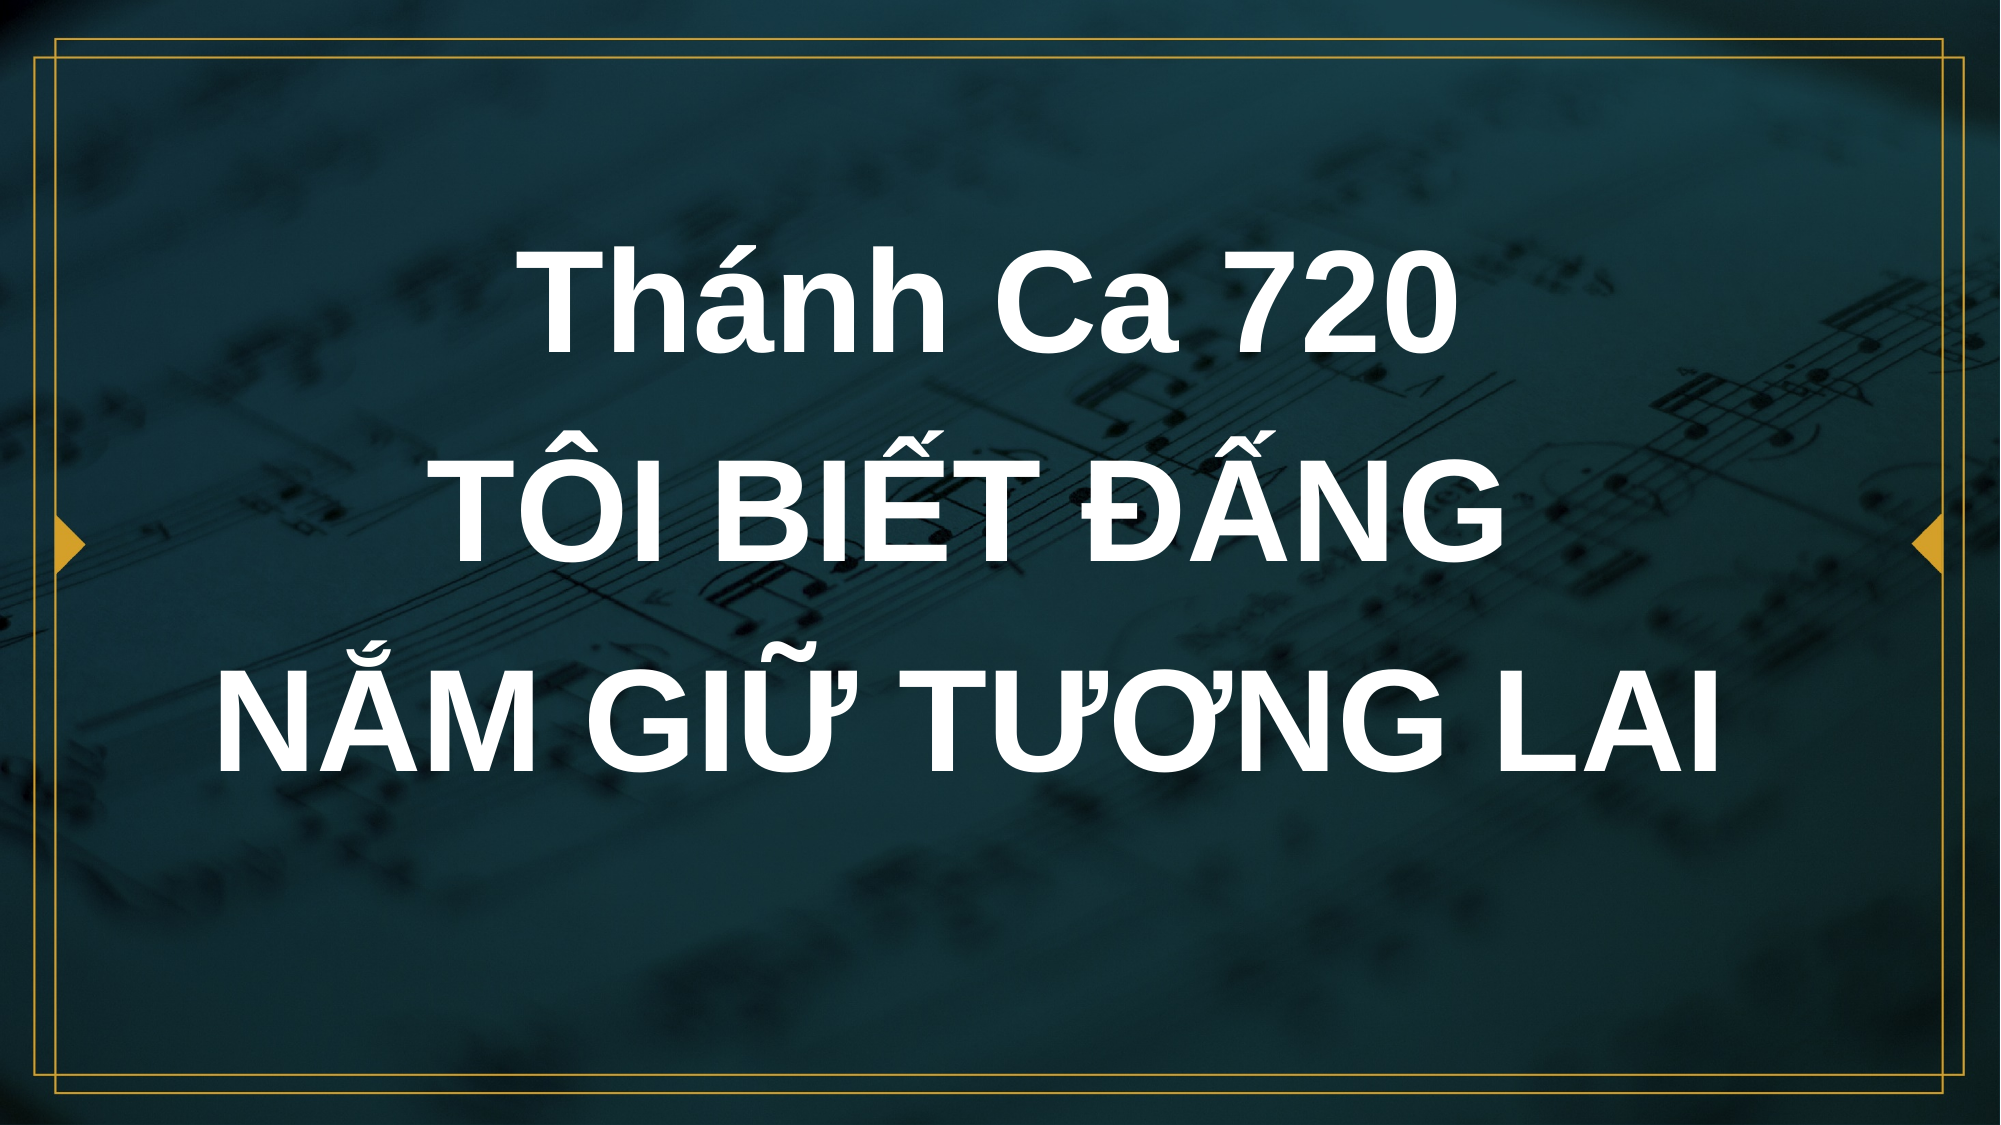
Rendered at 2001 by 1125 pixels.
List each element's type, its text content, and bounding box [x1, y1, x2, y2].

title Thánh Ca 720 TÔI BIẾT ÐẤNG NẮM GIỮ TƯƠNG LAI [103, 151, 1875, 821]
picture [0, 0, 2000, 1125]
